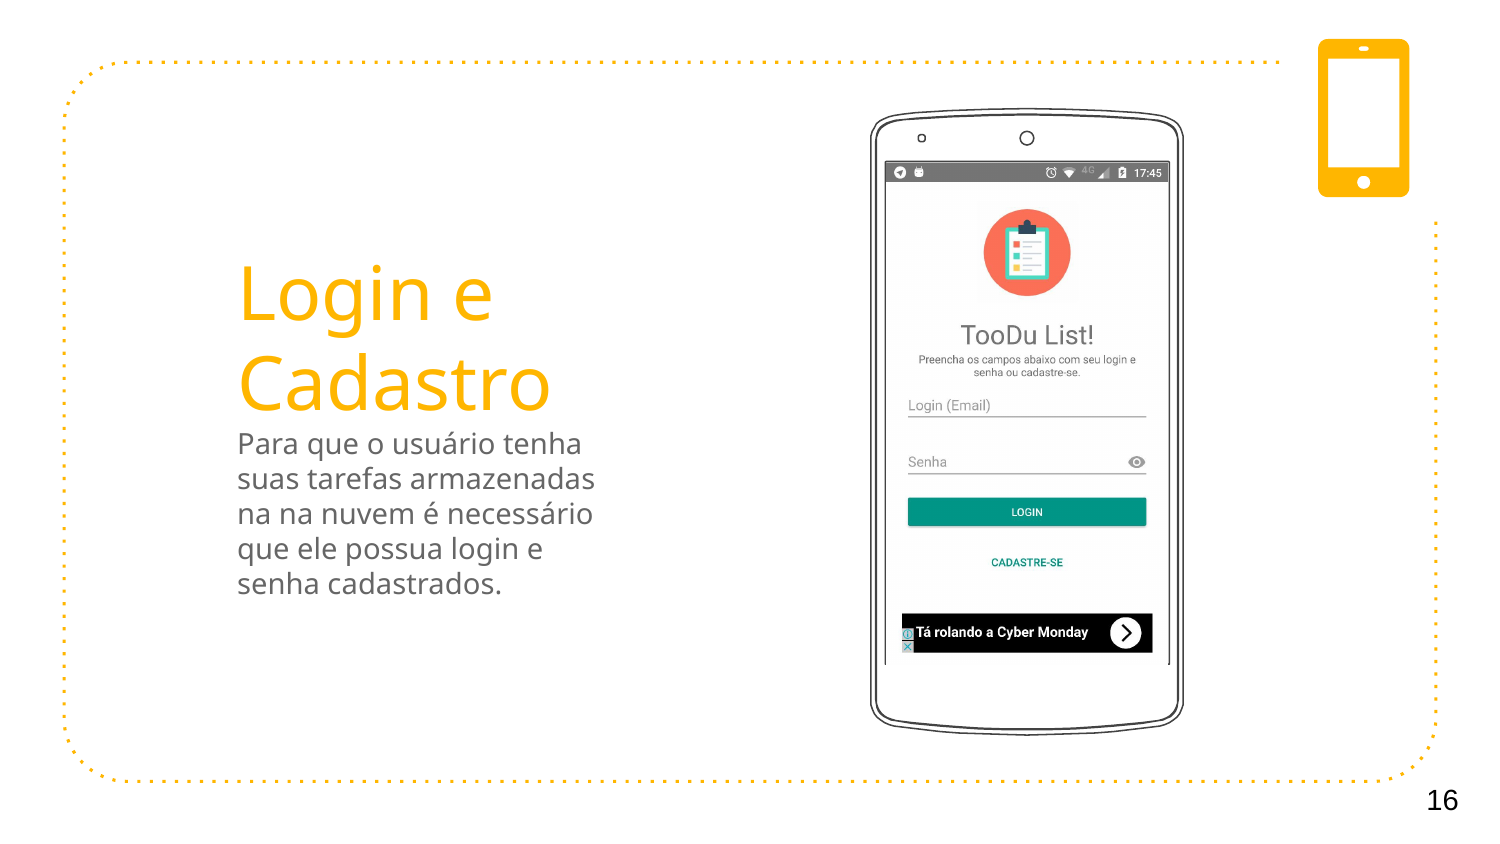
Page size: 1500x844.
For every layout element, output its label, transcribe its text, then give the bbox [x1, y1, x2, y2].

text_box [870, 108, 1184, 736]
slide_number ‹#› [1411, 753, 1500, 844]
list Login e Cadastro Para que o usuário tenha suas tarefas armazenadas na na nuvem é necessário que ele possua login e senha cadastrados. [221, 63, 636, 783]
picture [885, 163, 1168, 665]
text_box [1318, 38, 1410, 198]
